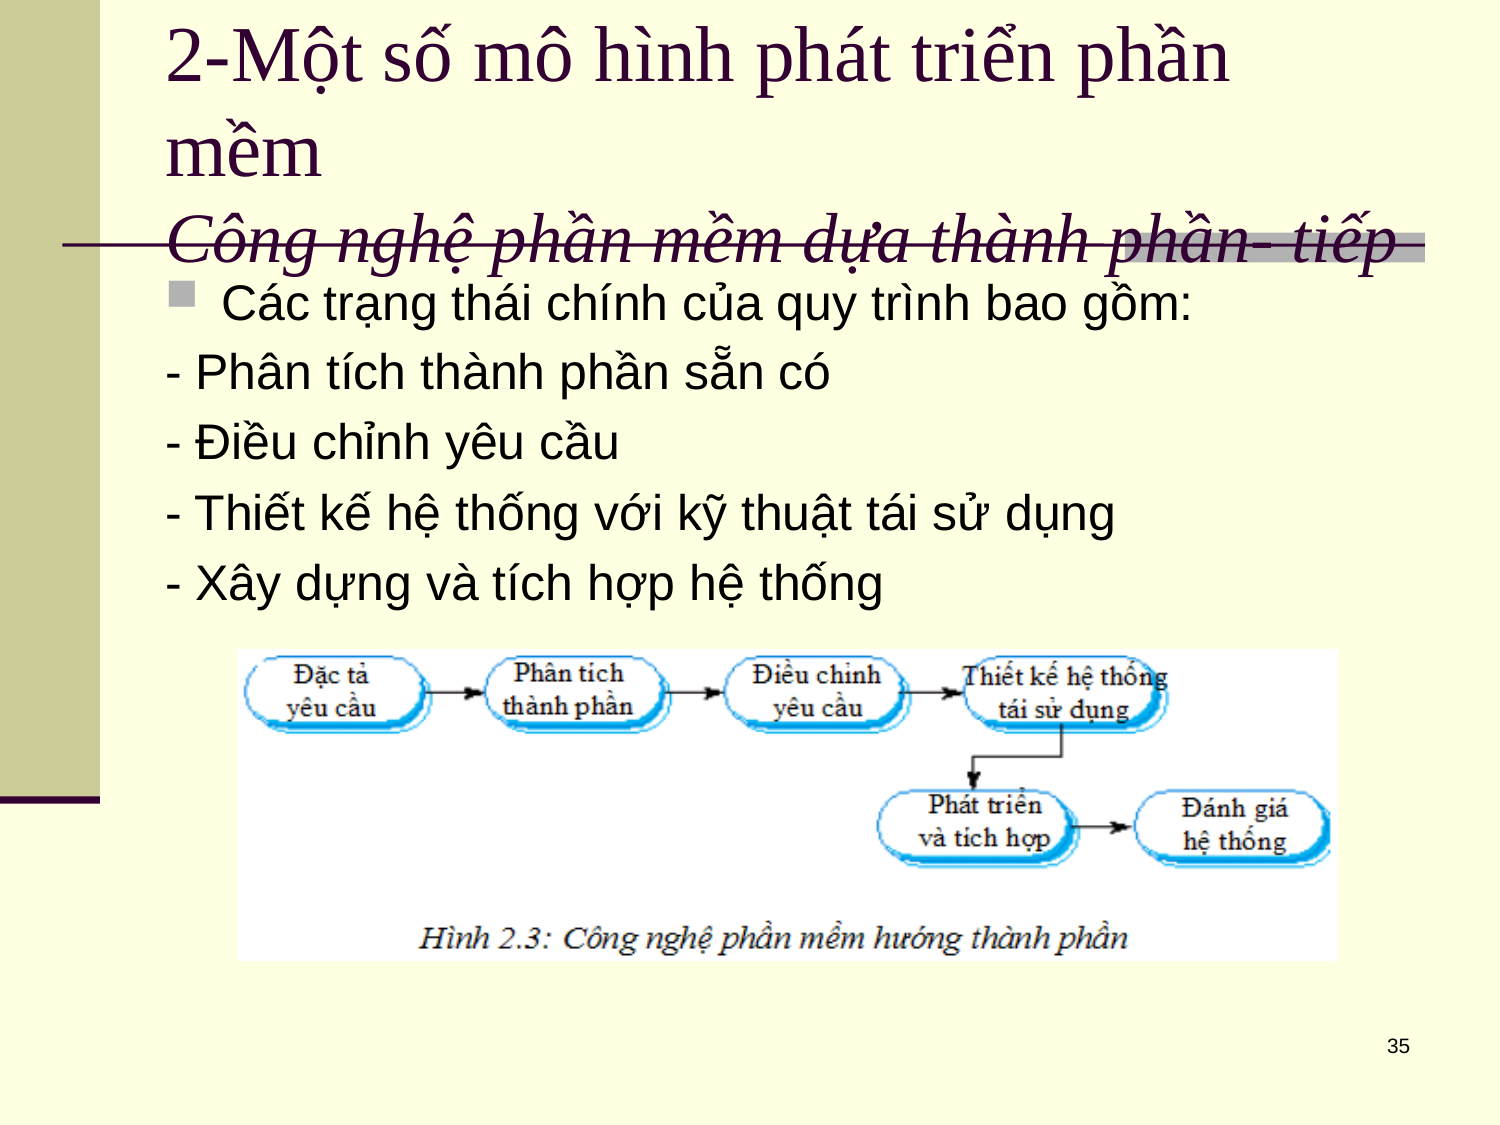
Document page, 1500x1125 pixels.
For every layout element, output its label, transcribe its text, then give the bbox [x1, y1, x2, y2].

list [237, 649, 1338, 961]
slide_number 35 [1112, 1024, 1426, 1101]
list Các trạng thái chính của quy trình bao gồm: - Phân tích thành phần sẵn có - Điều chỉnh yêu cầu - Thiết kế hệ thống với kỹ thuật tái sử dụng - Xây dựng và tích hợp hệ thống [150, 262, 1388, 700]
title 2-Một số mô hình phát triển phần mềm Công nghệ phần mềm dựa thành phần- tiếp [150, 45, 1425, 234]
